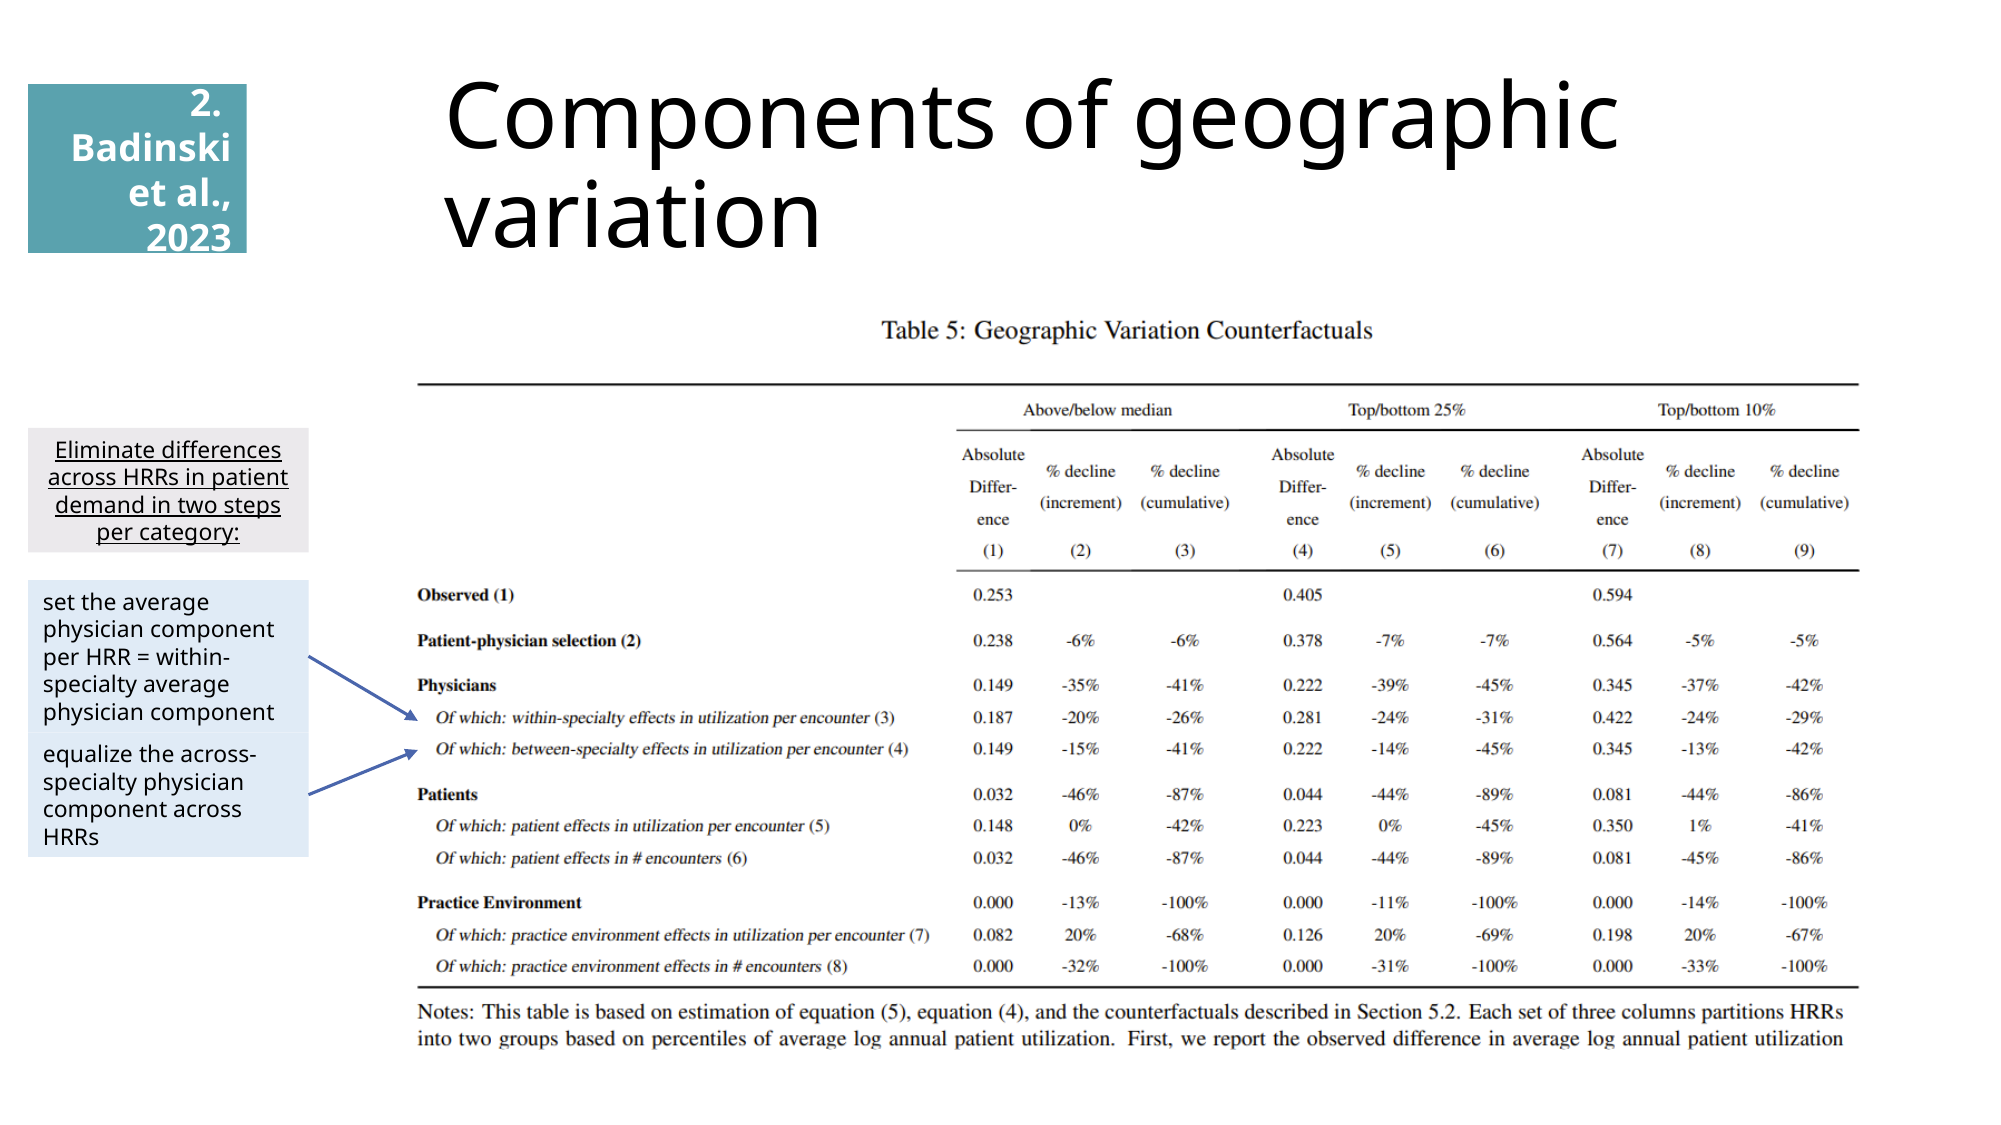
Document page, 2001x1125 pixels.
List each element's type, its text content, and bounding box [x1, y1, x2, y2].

text_box set the average physician component per HRR = within-specialty average physician component [28, 580, 309, 732]
text_box 2. Badinski et al., 2023 [26, 83, 248, 254]
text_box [307, 642, 419, 722]
text_box equalize the across-specialty physician component across HRRs [28, 732, 309, 857]
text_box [307, 749, 419, 783]
picture [402, 313, 1863, 1052]
title Components of geographic variation [429, 59, 1863, 278]
text_box Eliminate differences across HRRs in patient demand in two steps per category: [28, 427, 309, 553]
